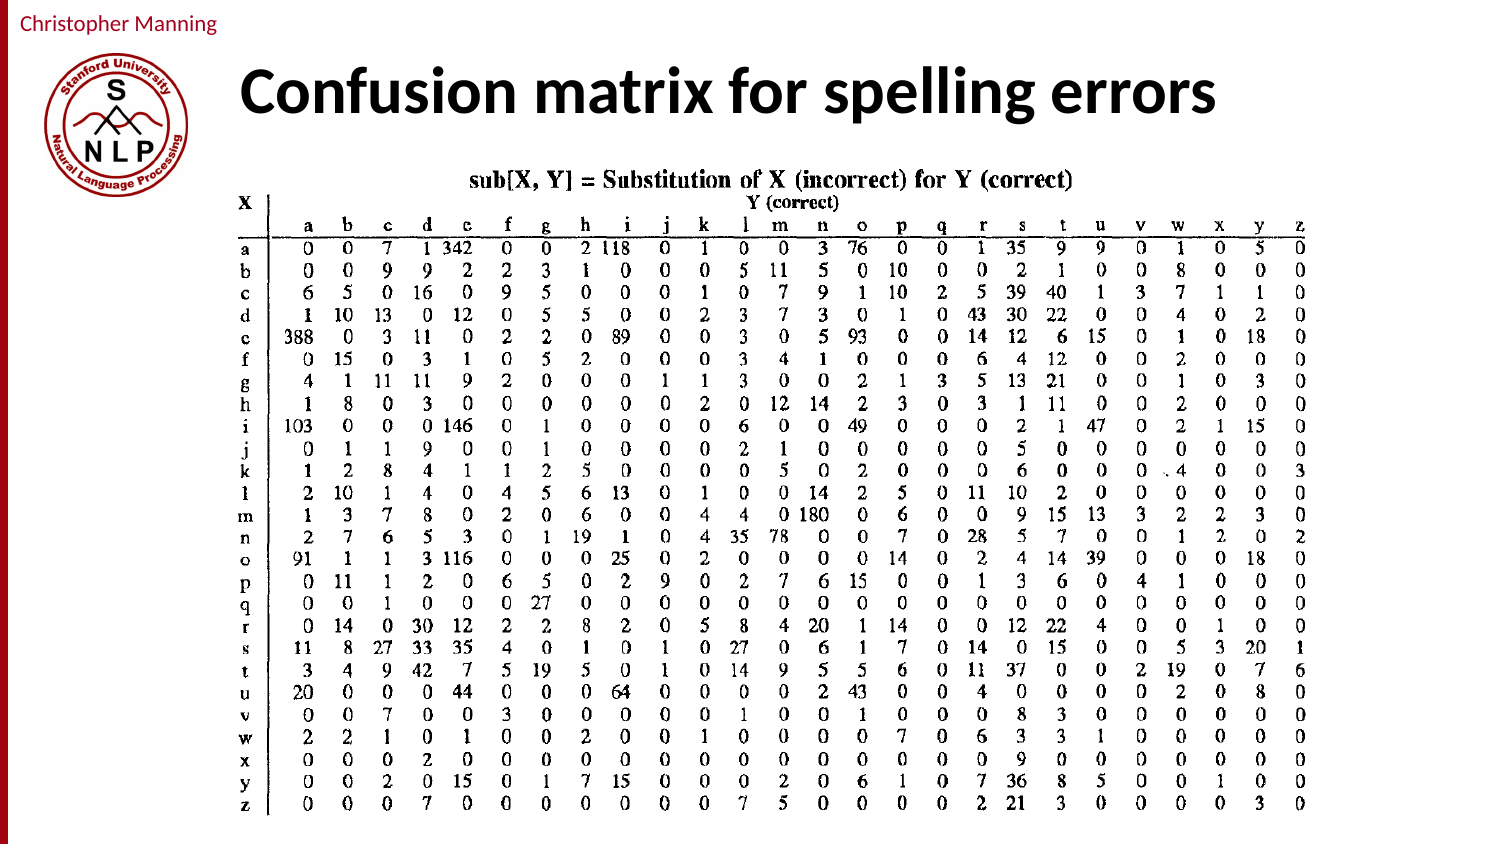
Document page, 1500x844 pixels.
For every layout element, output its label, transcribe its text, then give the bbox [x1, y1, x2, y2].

picture [44, 53, 188, 197]
title Confusion matrix for spelling errors [225, 12, 1450, 135]
picture [220, 159, 1315, 823]
